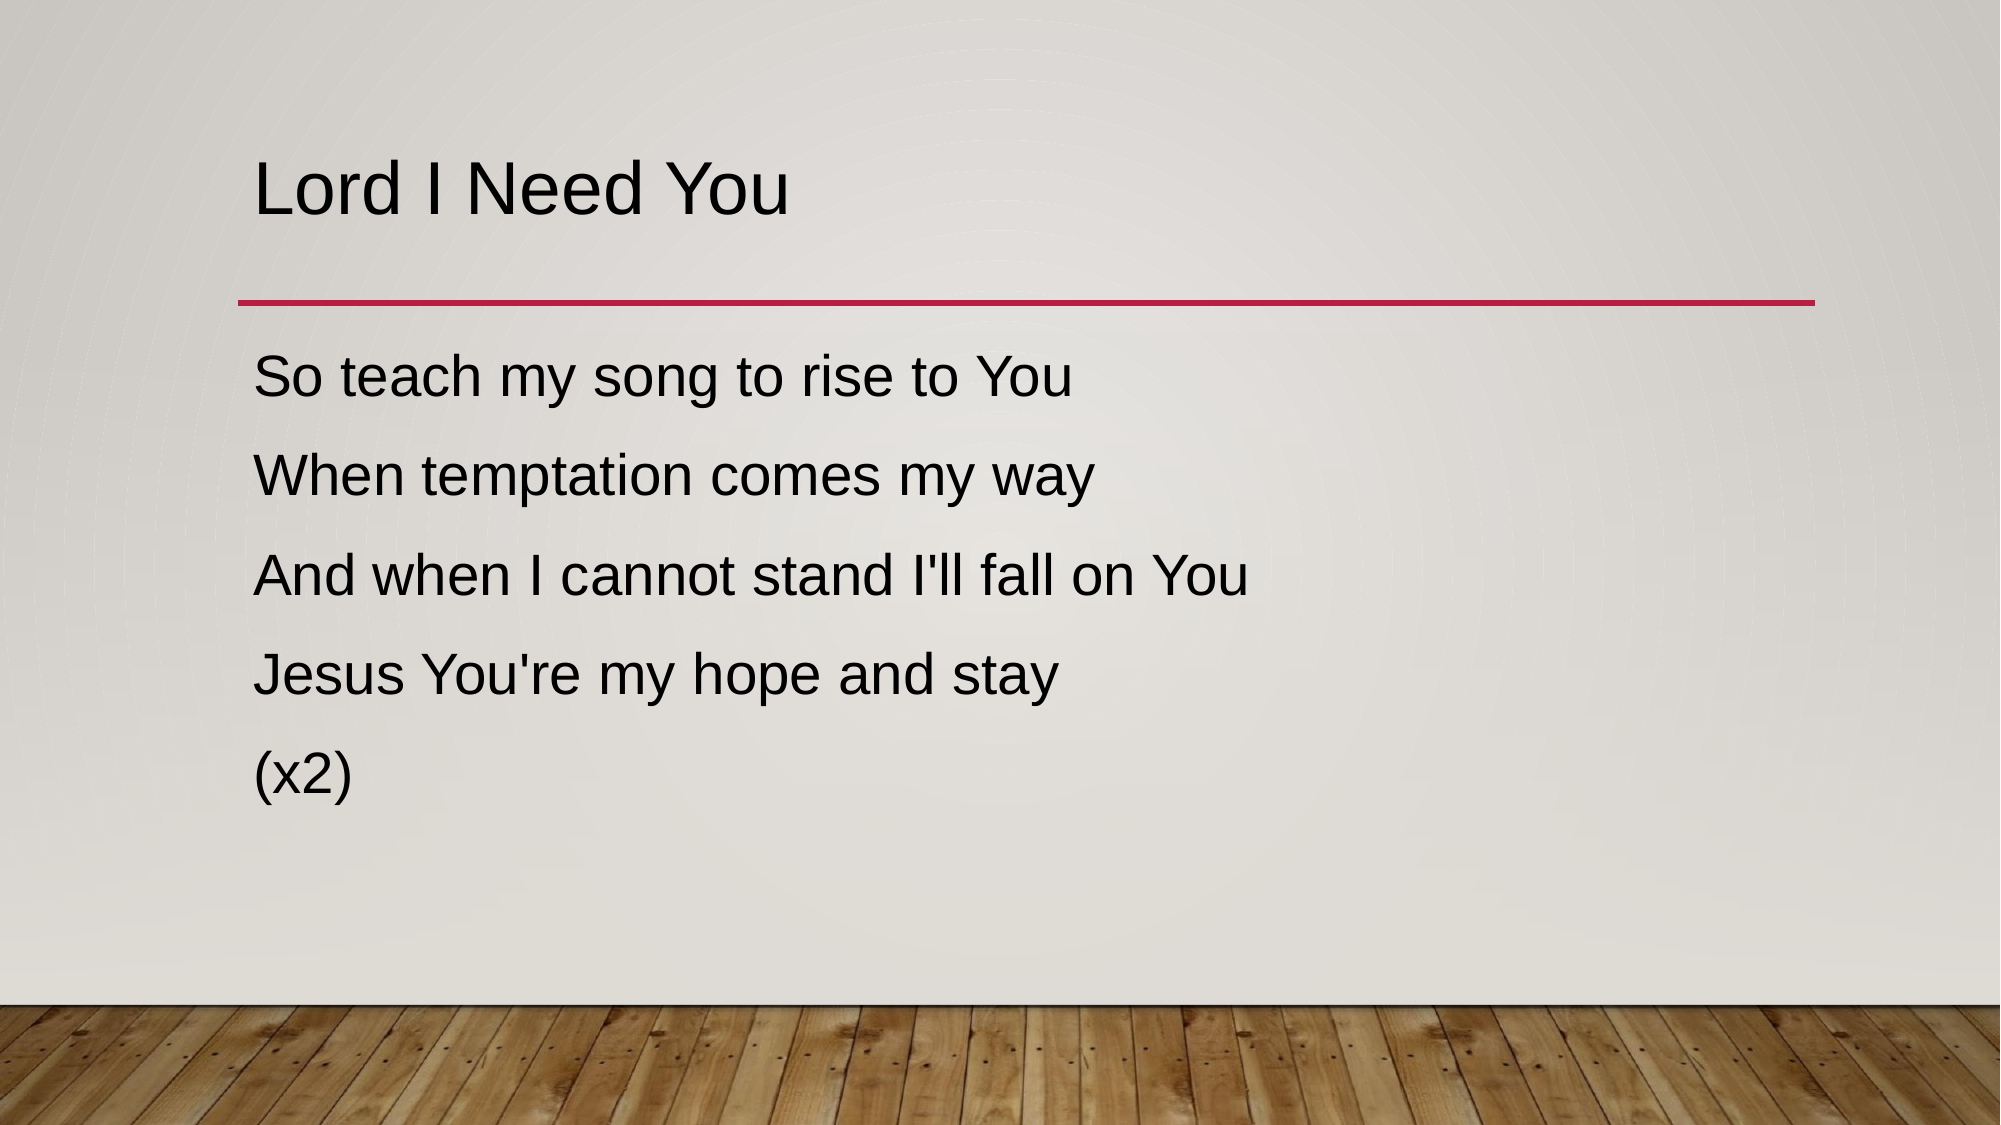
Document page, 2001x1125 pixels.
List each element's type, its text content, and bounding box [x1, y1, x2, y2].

list So teach my song to rise to You When temptation comes my way And when I cannot stand I'll fall on You Jesus You're my hope and stay (x2) [238, 330, 1814, 897]
title Lord I Need You [238, 131, 1814, 305]
picture [0, 1005, 2000, 1125]
